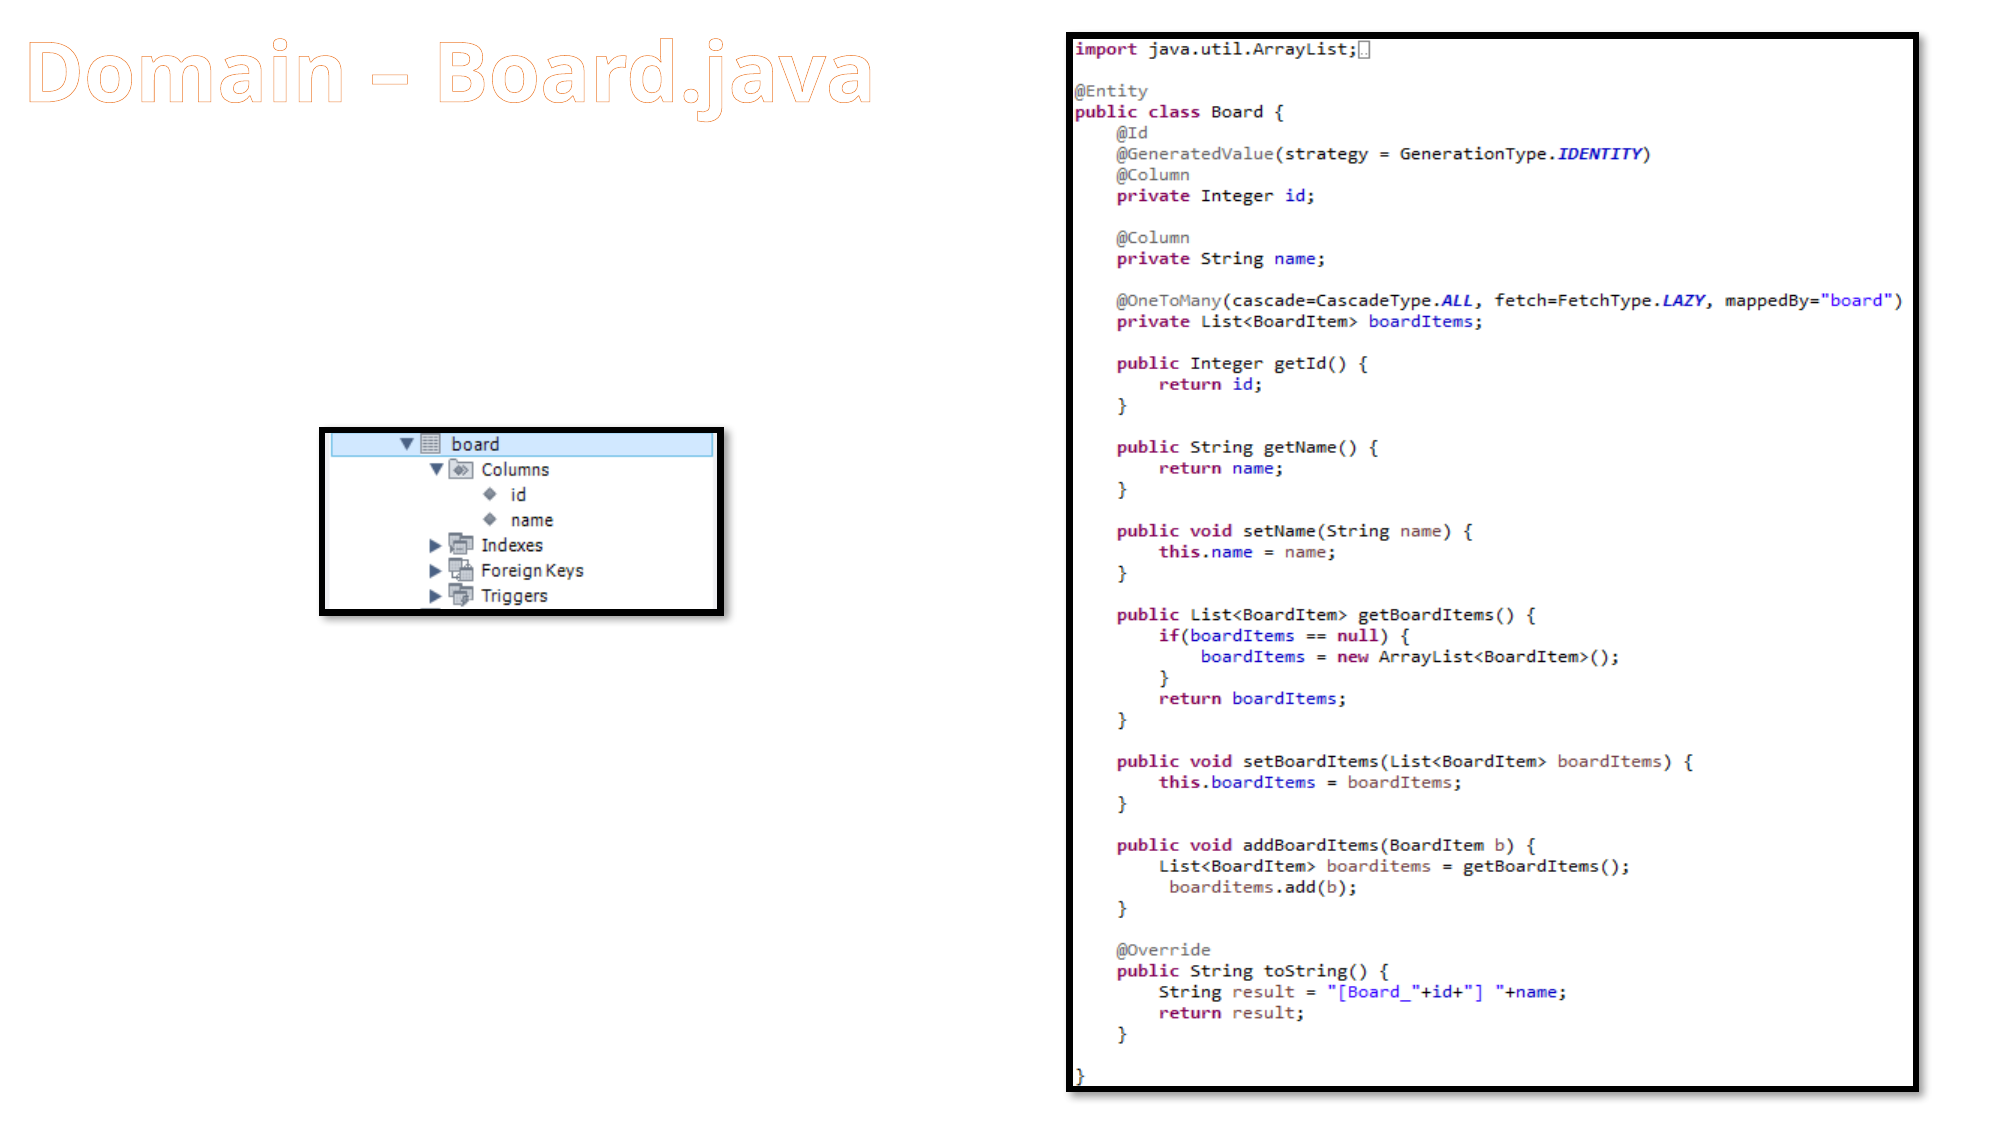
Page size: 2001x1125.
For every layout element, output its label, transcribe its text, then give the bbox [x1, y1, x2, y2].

picture [1072, 38, 1913, 1087]
picture [325, 432, 718, 610]
text_box Domain – Board.java [7, 11, 892, 126]
